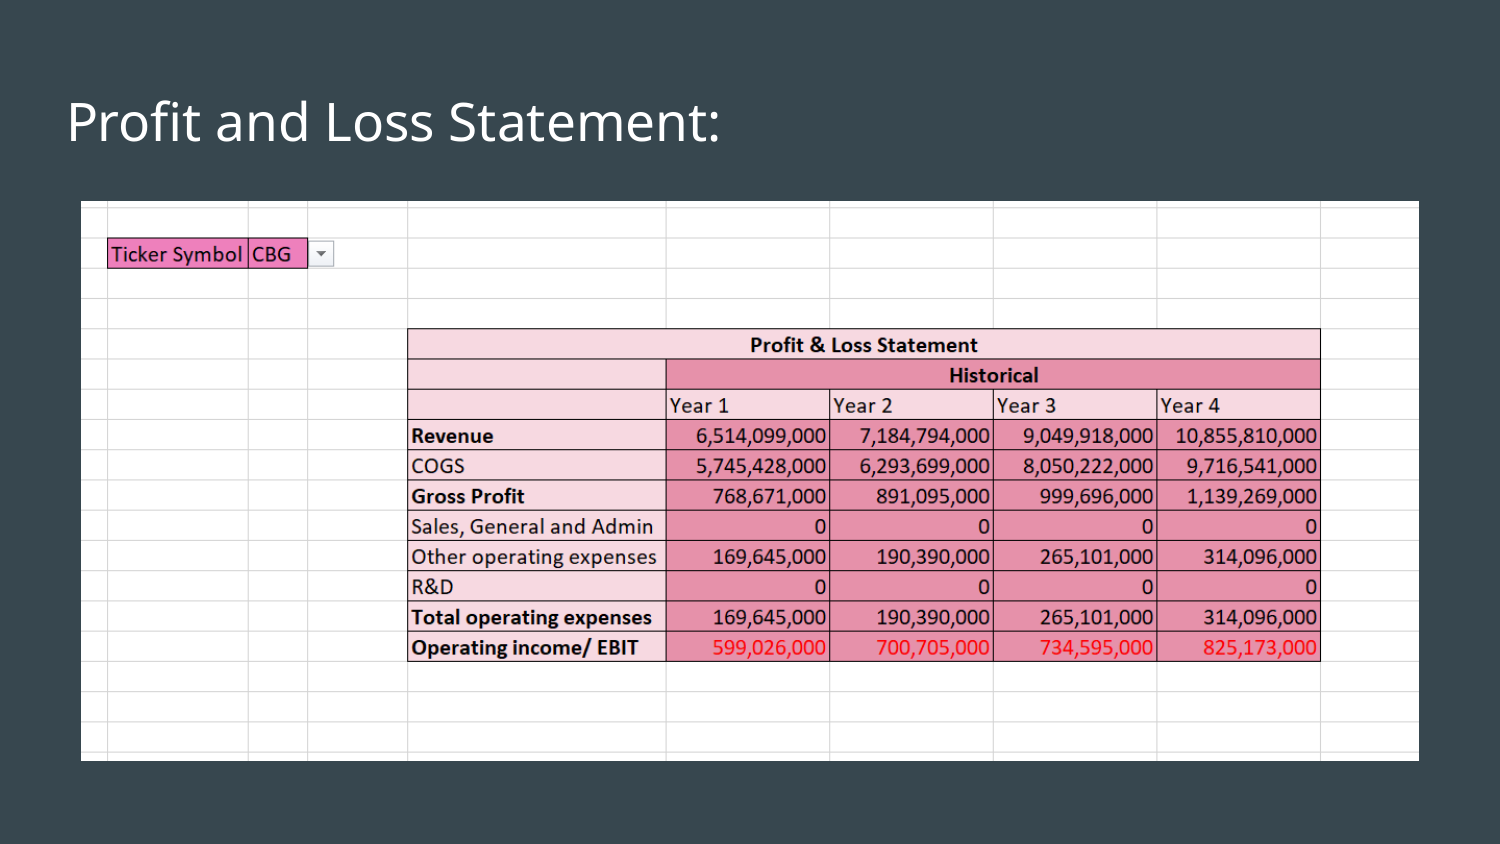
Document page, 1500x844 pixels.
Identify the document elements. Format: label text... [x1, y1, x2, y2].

title Profit and Loss Statement: [51, 72, 1449, 167]
picture [80, 201, 1419, 762]
